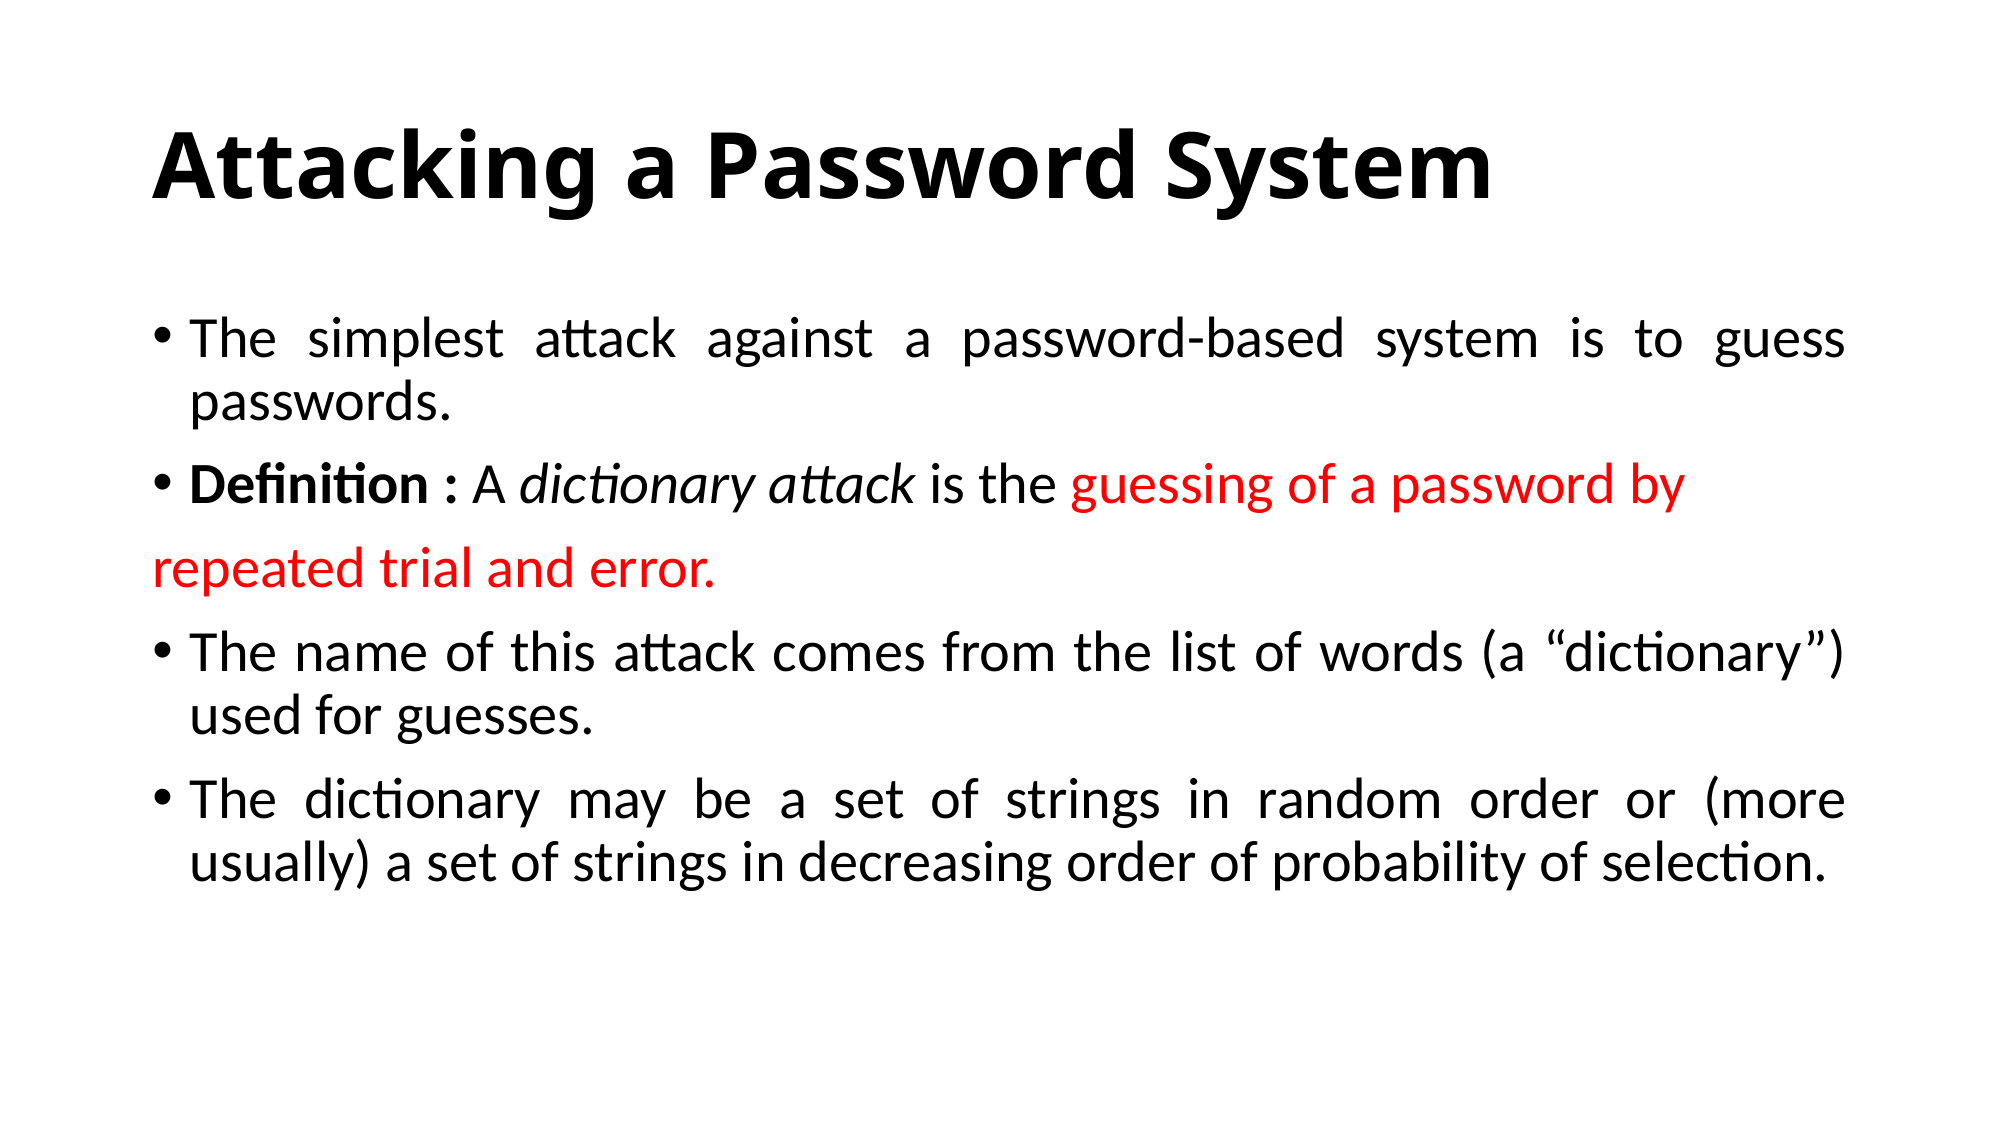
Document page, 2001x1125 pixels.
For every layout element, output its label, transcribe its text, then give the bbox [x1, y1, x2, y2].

list The simplest attack against a password-based system is to guess passwords. Definition : A dictionary attack is the guessing of a password by repeated trial and error. The name of this attack comes from the list of words (a “dictionary”) used for guesses. The dictionary may be a set of strings in random order or (more usually) a set of strings in decreasing order of probability of selection. [137, 299, 1863, 1014]
title Attacking a Password System [137, 59, 1863, 278]
